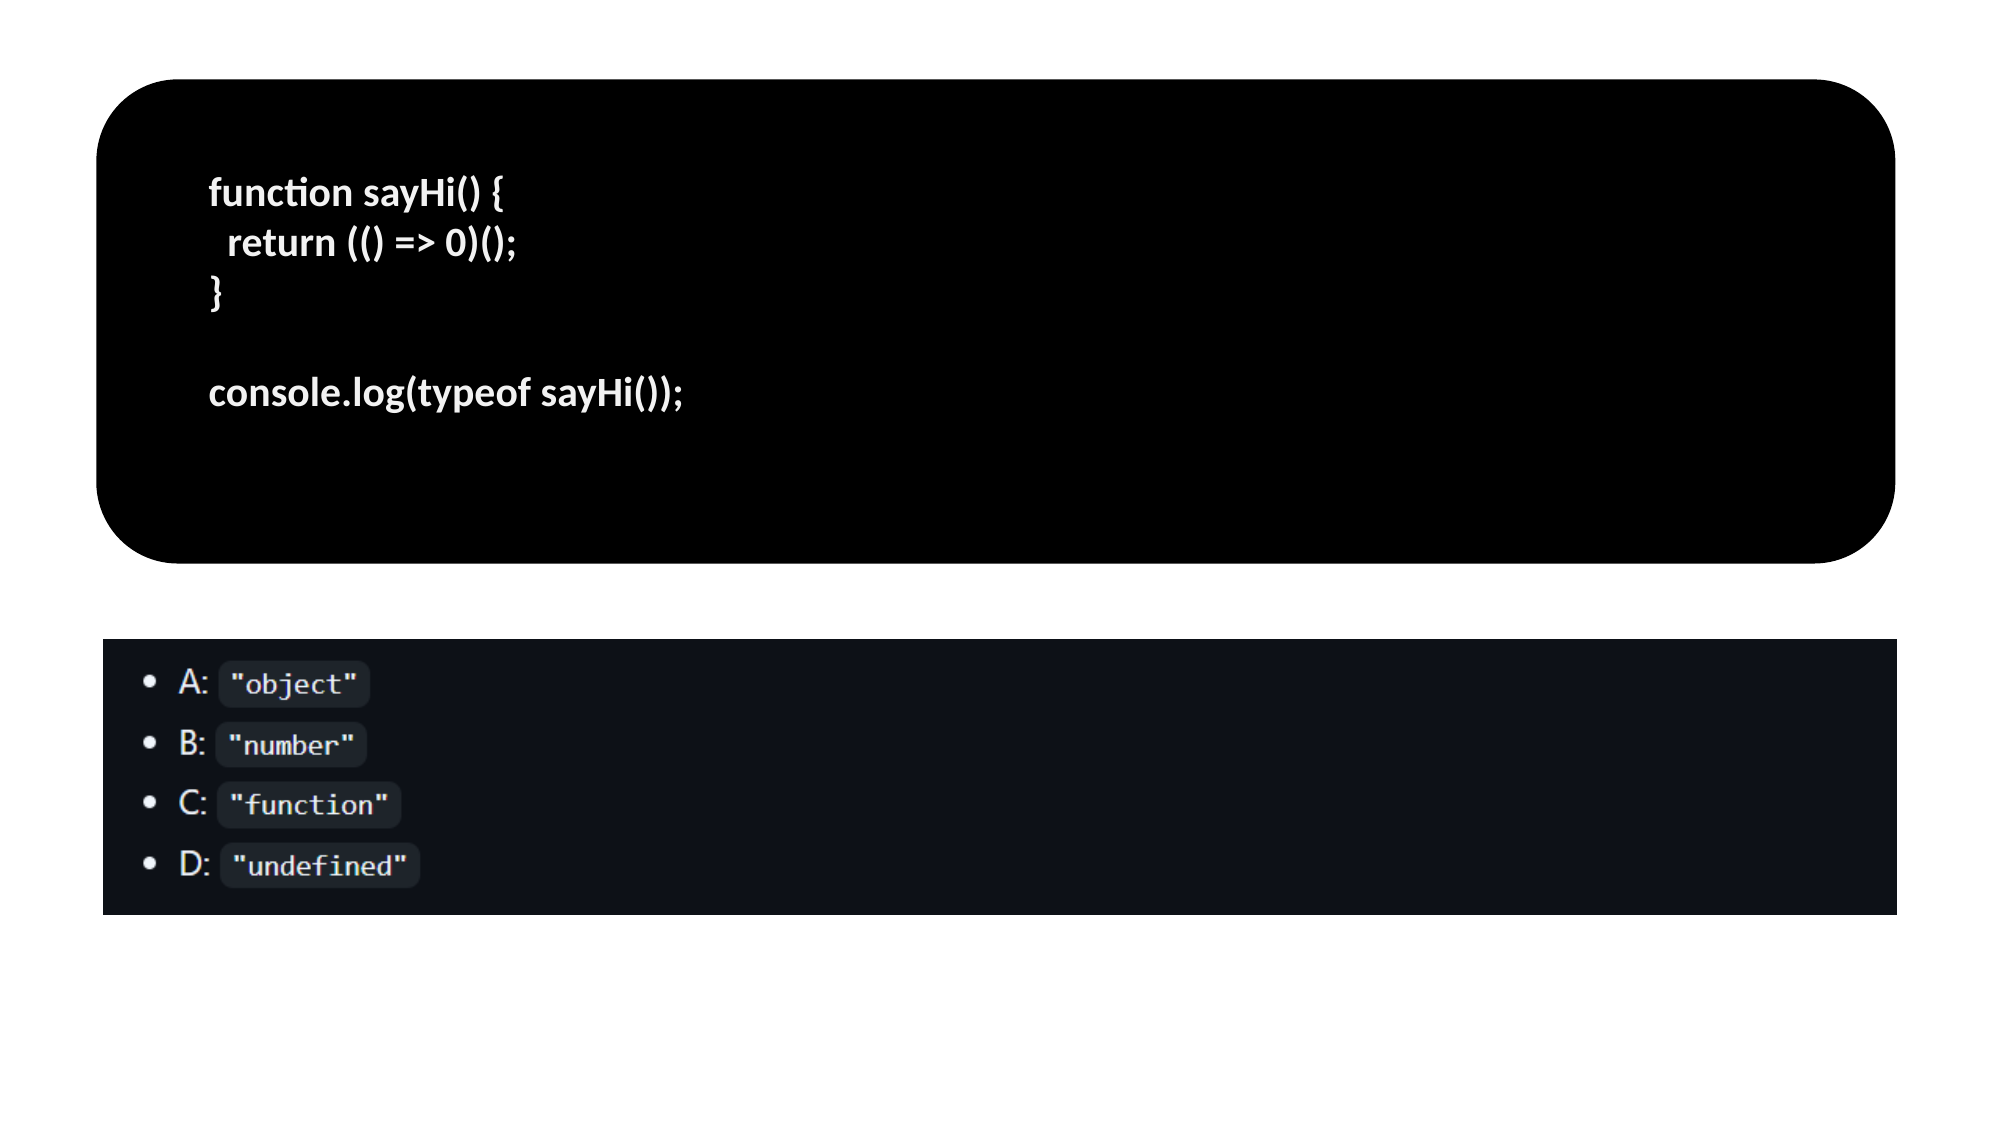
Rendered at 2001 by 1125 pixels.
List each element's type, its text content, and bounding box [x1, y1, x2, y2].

text_box [96, 79, 1896, 564]
picture [103, 639, 1897, 915]
text_box function sayHi() { return (() => 0)(); } console.log(typeof sayHi()); [193, 157, 1194, 423]
